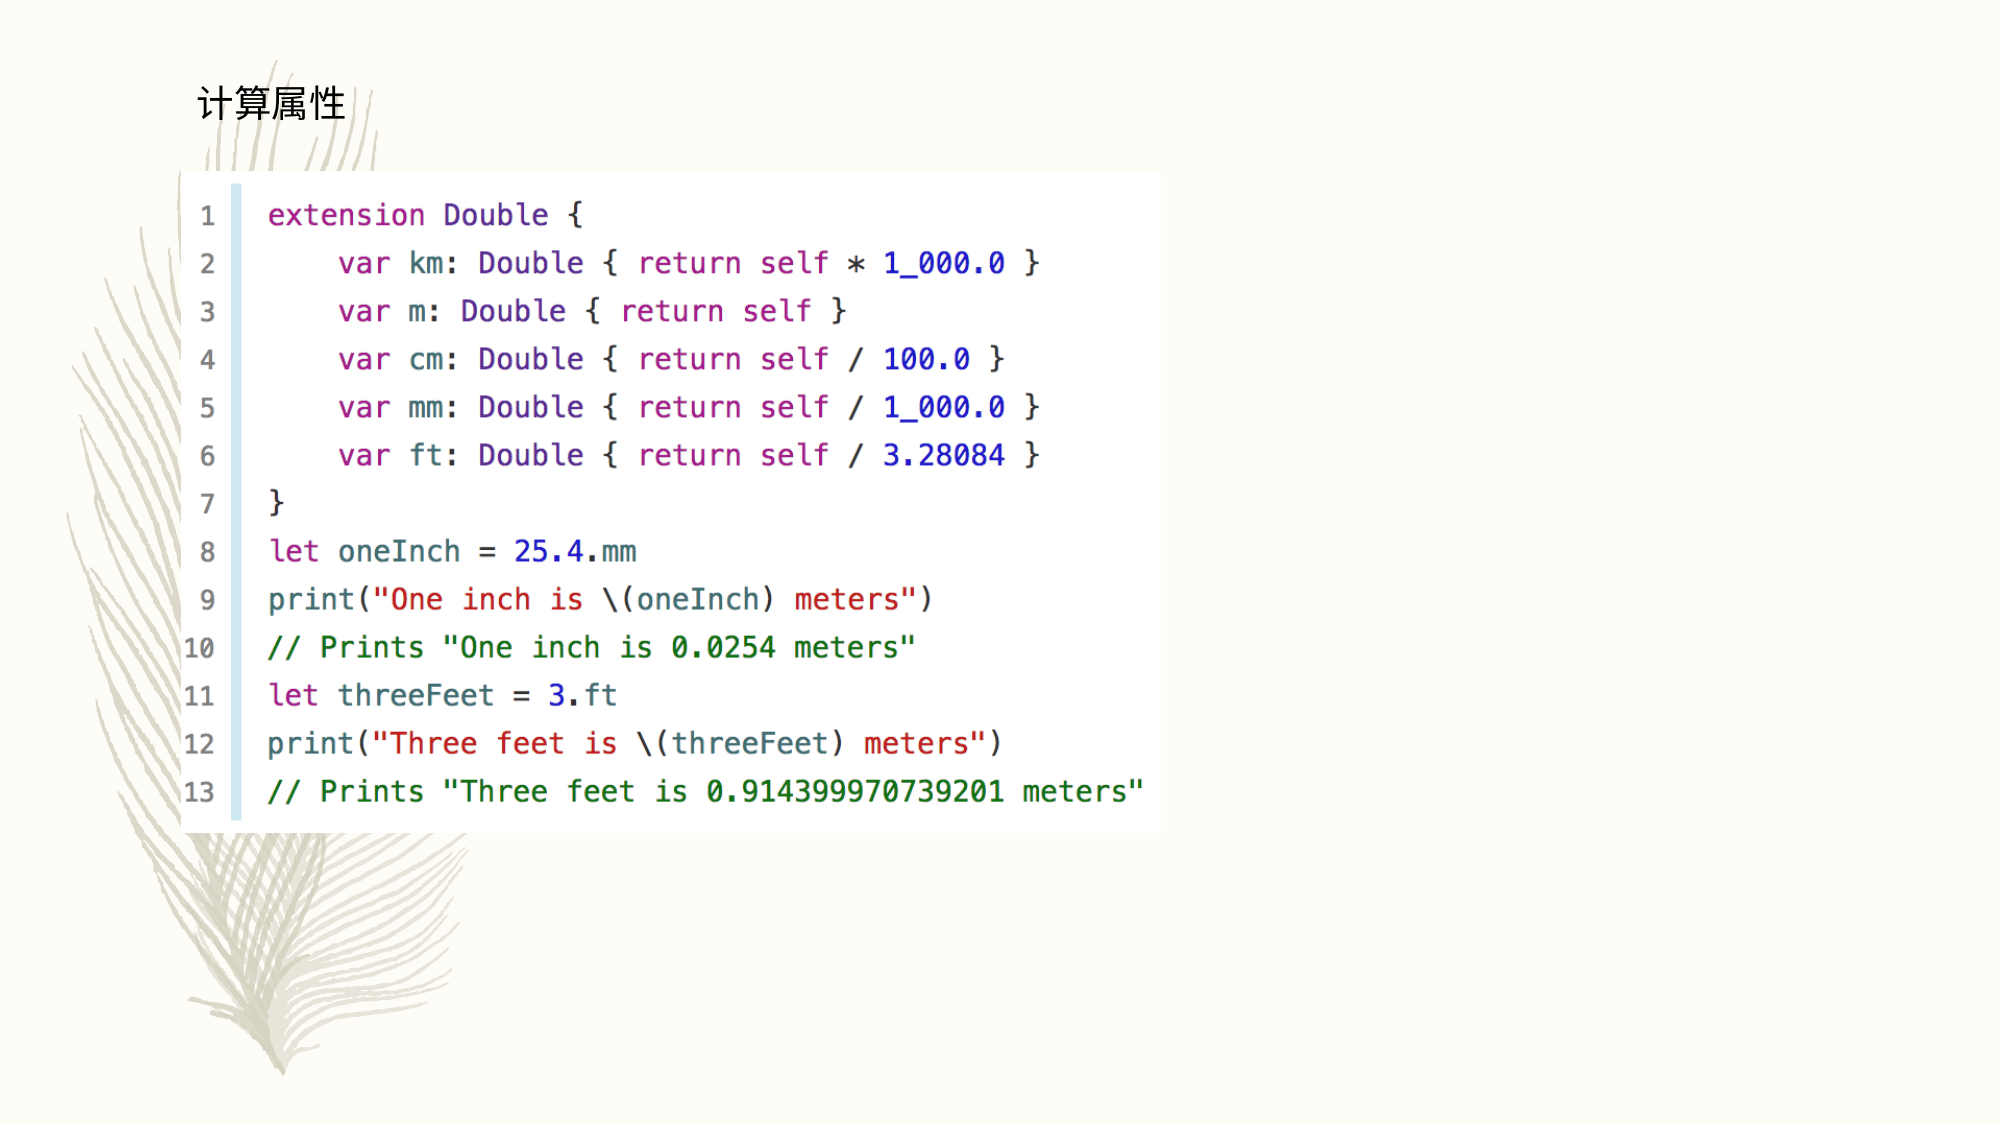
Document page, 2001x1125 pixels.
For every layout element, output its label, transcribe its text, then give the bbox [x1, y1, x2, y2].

picture [180, 171, 1161, 833]
text_box 计算属性 [182, 72, 362, 133]
